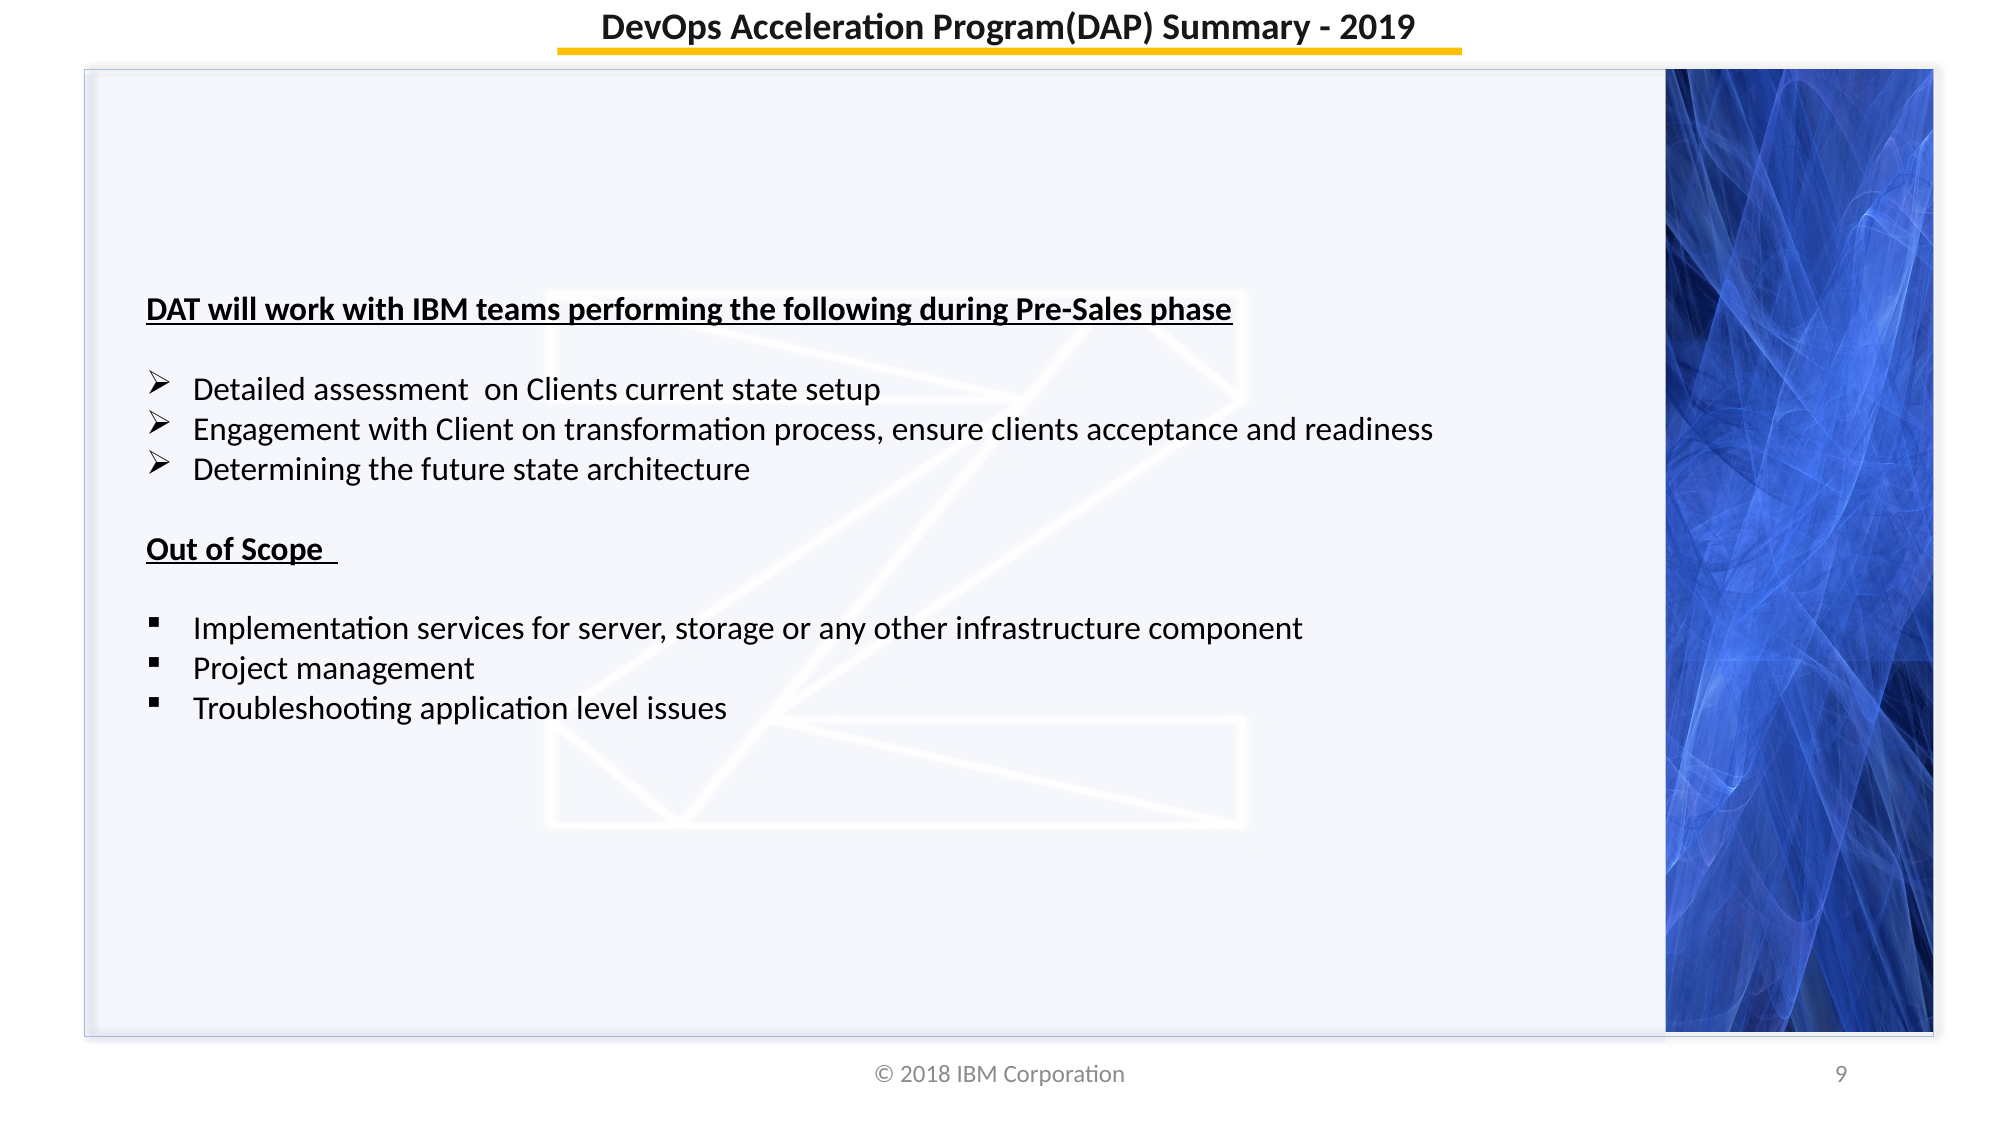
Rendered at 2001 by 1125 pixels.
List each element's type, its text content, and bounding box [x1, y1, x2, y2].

text_box [84, 74, 1666, 1043]
text_box [1666, 1032, 1934, 1037]
text_box DAT will work with IBM teams performing the following during Pre-Sales phase Detailed assessment on Clients current state setup Engagement with Client on transformation process, ensure clients acceptance and readiness Determining the future state architecture Out of Scope Implementation services for server, storage or any other infrastructure component Project management Troubleshooting application level issues [131, 99, 1548, 1125]
text_box DevOps Acceleration Program(DAP) Summary - 2019 [553, 0, 1465, 55]
slide_number 9 [1548, 1042, 1863, 1103]
text_box [84, 69, 1665, 74]
text_box [1665, 69, 1934, 1032]
